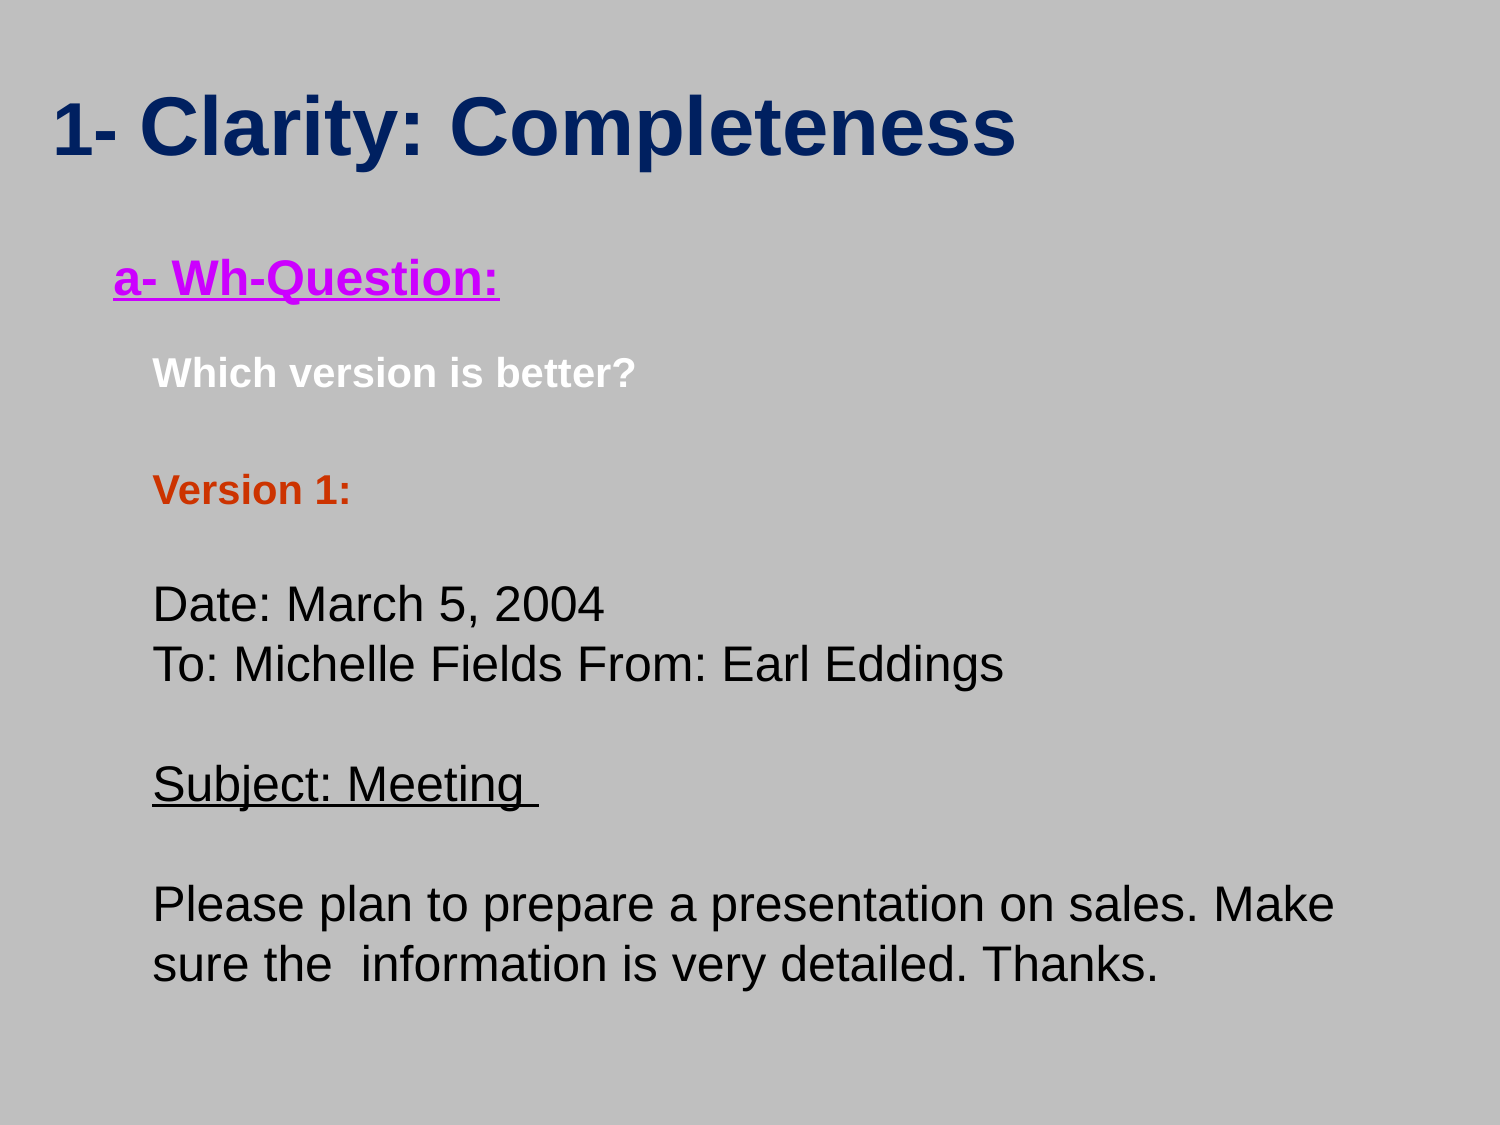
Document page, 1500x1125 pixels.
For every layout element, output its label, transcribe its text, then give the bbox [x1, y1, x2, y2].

title 1- Clarity: Completeness [37, 39, 1388, 216]
list a- Wh-Question: [98, 219, 1425, 331]
list Which version is better? Version 1: Date: March 5, 2004 To: Michelle Fields From: Earl Eddings Subject: Meeting Please plan to prepare a presentation on sales. Make sure the information is very detailed. Thanks. [87, 338, 1388, 1025]
